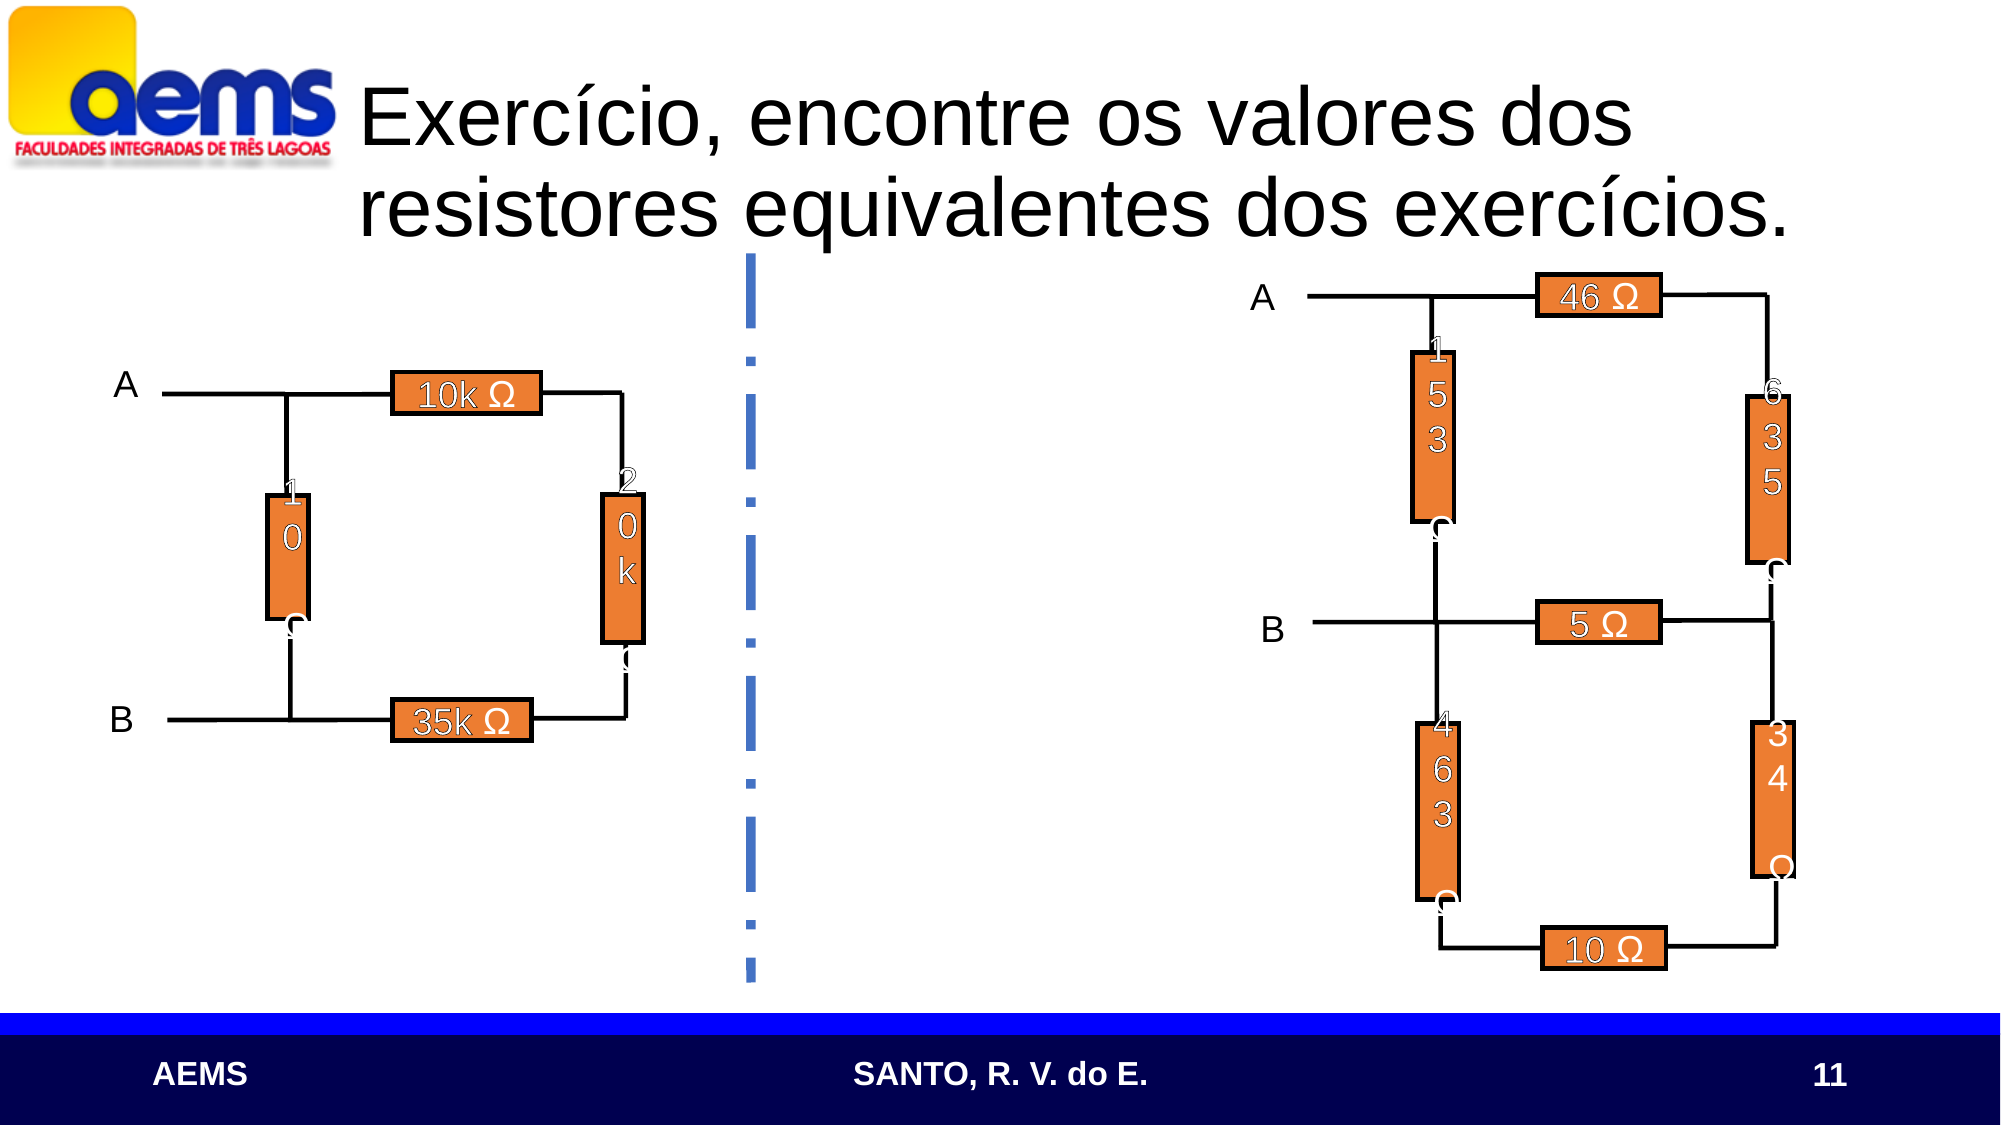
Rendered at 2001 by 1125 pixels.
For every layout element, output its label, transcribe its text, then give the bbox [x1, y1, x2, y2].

text_box 20k Ω [602, 493, 645, 644]
text_box 5 Ω [1536, 600, 1662, 644]
text_box B [1245, 597, 1308, 657]
picture [0, 0, 344, 179]
text_box B [94, 687, 157, 748]
title Exercício, encontre os valores dos resistores equivalentes dos exercícios. [344, 55, 1863, 273]
text_box 10 Ω [266, 495, 310, 620]
text_box 10k Ω [392, 371, 542, 414]
text_box A [1235, 265, 1298, 326]
text_box 635 Ω [1747, 396, 1790, 563]
text_box 463 Ω [1417, 723, 1460, 901]
text_box 34 Ω [1752, 721, 1795, 877]
text_box 153 Ω [1412, 352, 1455, 522]
text_box 46 Ω [1537, 273, 1662, 316]
text_box 10 Ω [1542, 926, 1667, 970]
slide_number 11 [1412, 1042, 1863, 1103]
text_box A [98, 352, 161, 413]
text_box 35k Ω [391, 698, 532, 741]
